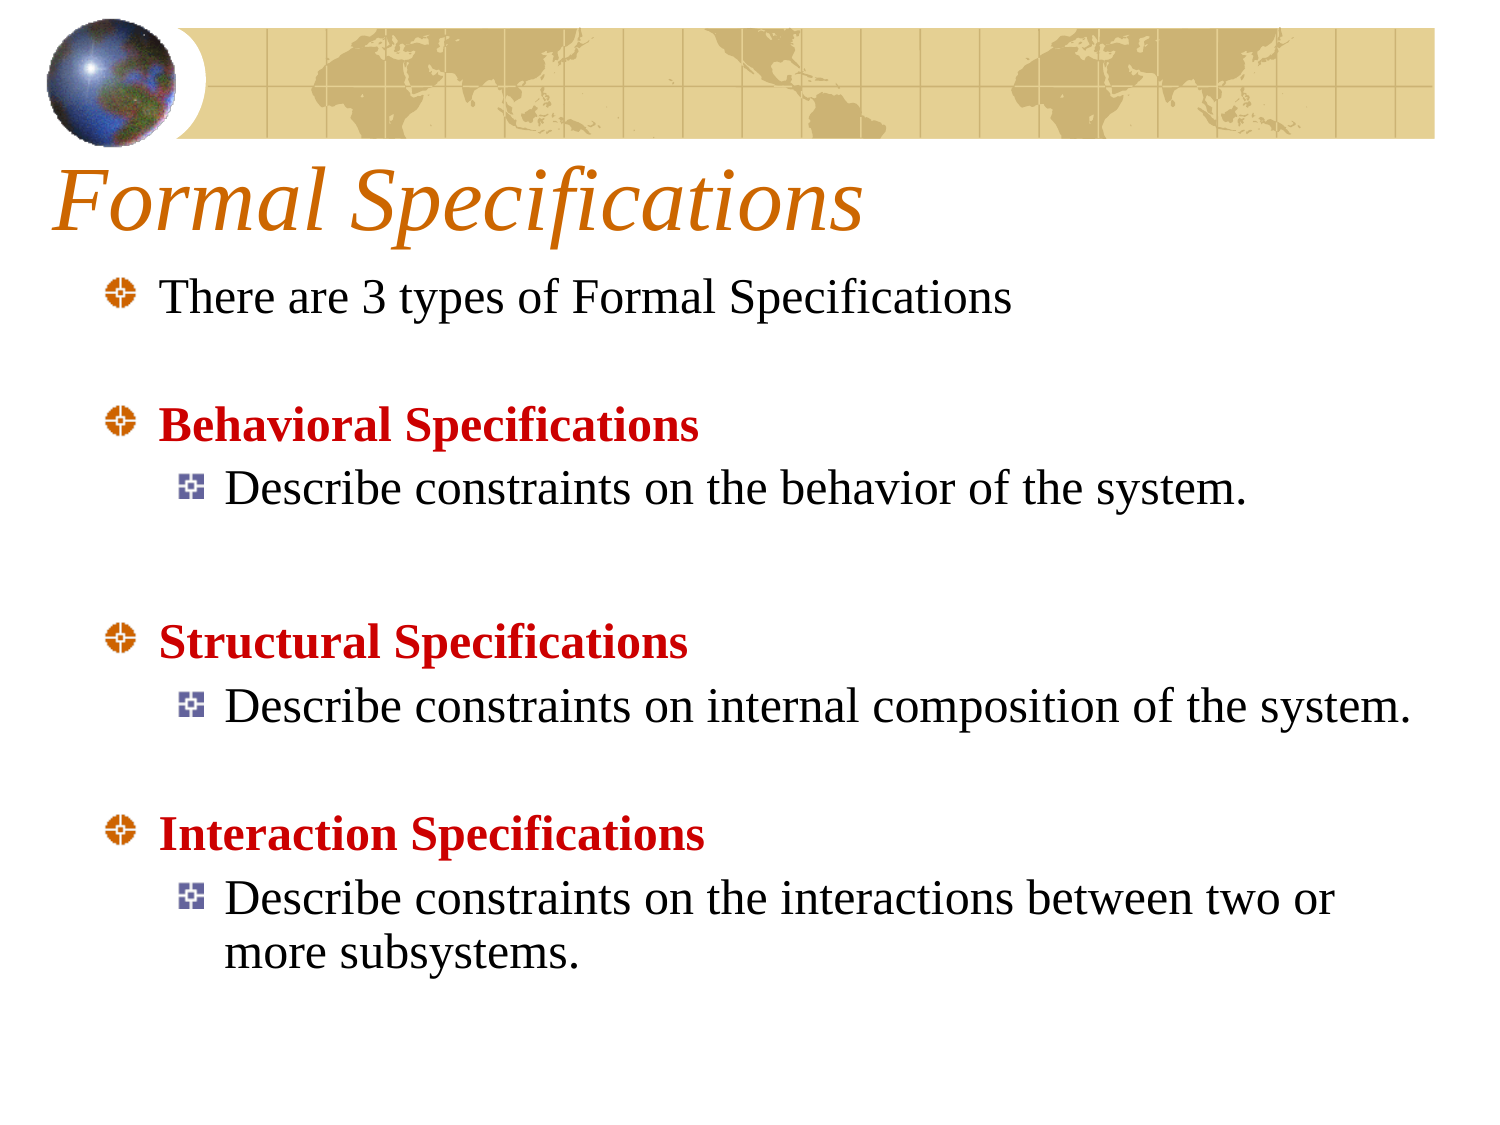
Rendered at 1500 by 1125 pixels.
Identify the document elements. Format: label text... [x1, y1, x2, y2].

picture [177, 881, 204, 909]
title Formal Specifications [37, 99, 1313, 288]
picture [102, 621, 138, 657]
picture [177, 472, 204, 499]
picture [102, 813, 138, 849]
picture [177, 690, 204, 717]
list There are 3 types of Formal Specifications Behavioral Specifications Describe constraints on the behavior of the system. Structural Specifications Describe constraints on internal composition of the system. Interaction Specifications Describe constraints on the interactions between two or more subsystems. [87, 262, 1438, 1088]
picture [42, 14, 190, 99]
picture [102, 276, 138, 312]
picture [102, 404, 138, 440]
